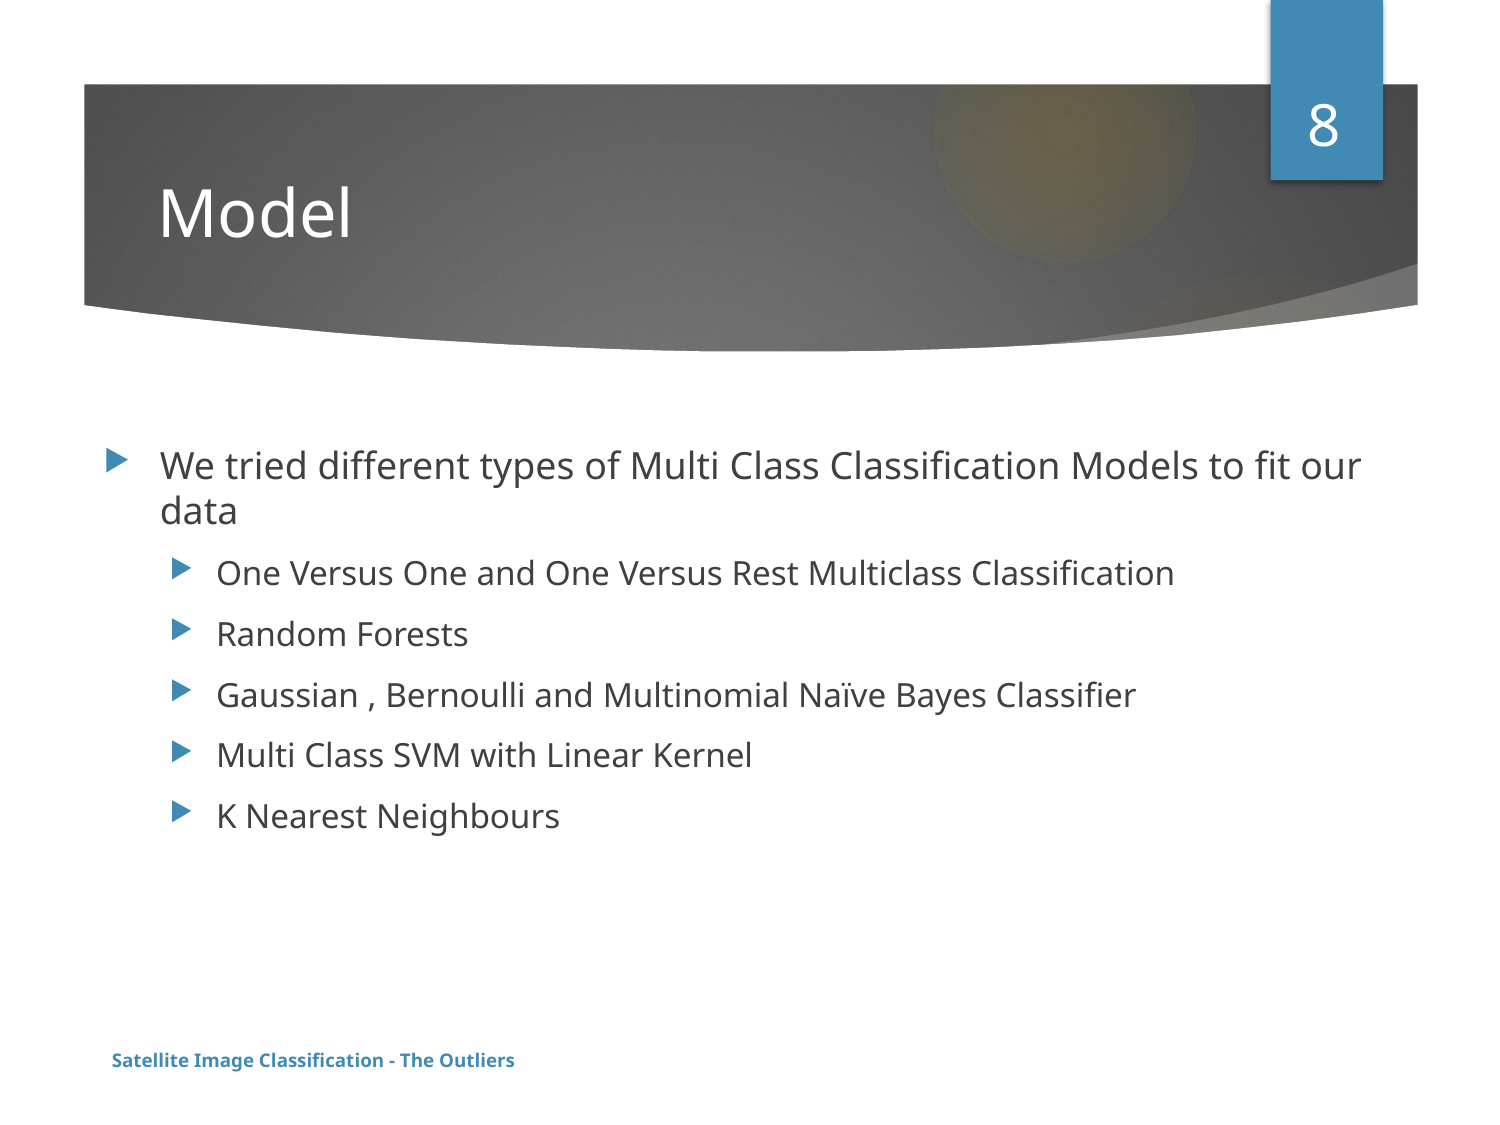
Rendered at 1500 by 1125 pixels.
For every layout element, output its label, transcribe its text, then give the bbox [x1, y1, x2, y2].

footer Satellite Image Classification - The Outliers [96, 1044, 731, 1082]
title Model [142, 152, 1183, 269]
slide_number 8 [1259, 48, 1390, 175]
list We tried different types of Multi Class Classification Models to fit our data One Versus One and One Versus Rest Multiclass Classification Random Forests Gaussian , Bernoulli and Multinomial Naïve Bayes Classifier Multi Class SVM with Linear Kernel K Nearest Neighbours [88, 373, 1412, 1047]
